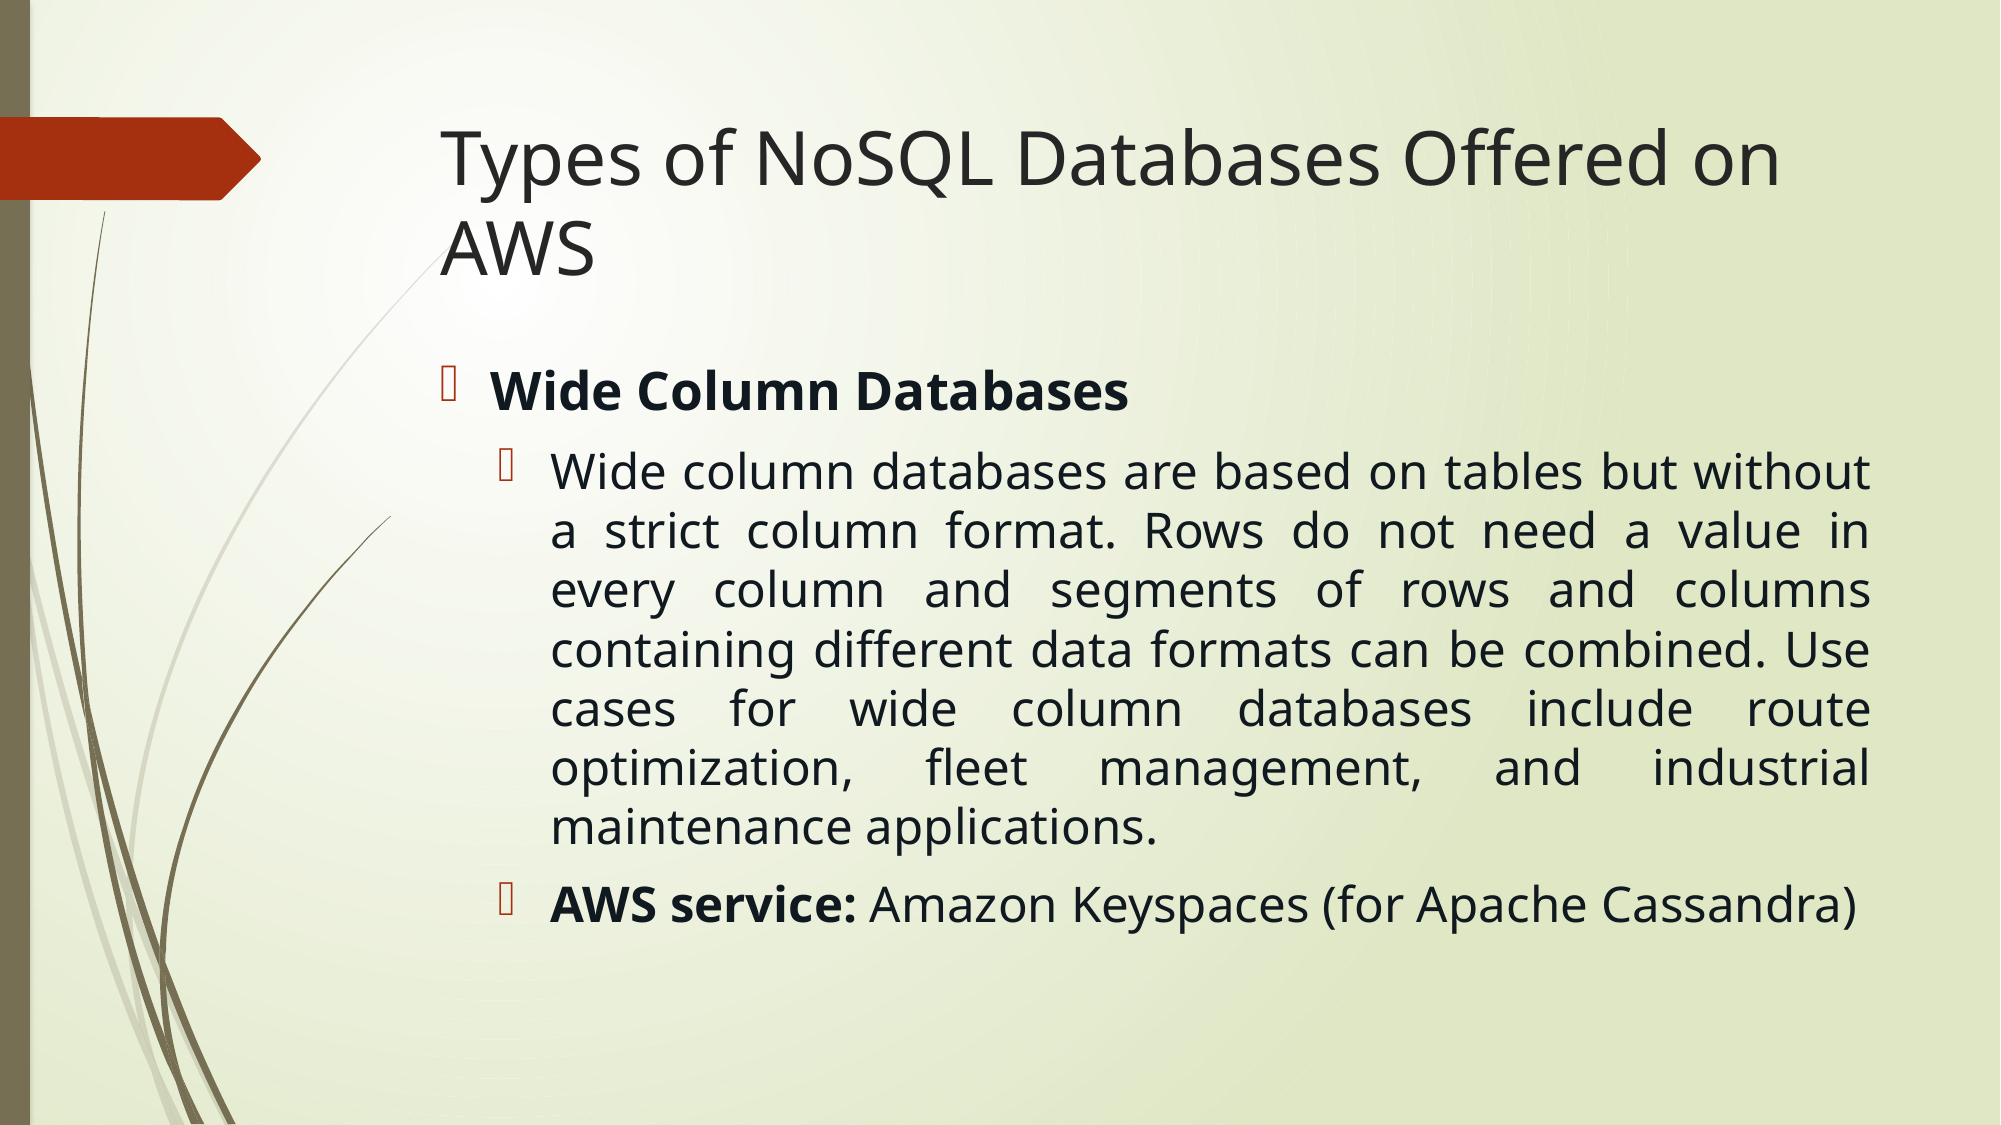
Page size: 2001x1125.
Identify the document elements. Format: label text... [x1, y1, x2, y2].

title Types of NoSQL Databases Offered on AWS [425, 102, 1888, 313]
list Wide Column Databases Wide column databases are based on tables but without a strict column format. Rows do not need a value in every column and segments of rows and columns containing different data formats can be combined. Use cases for wide column databases include route optimization, fleet management, and industrial maintenance applications. AWS service: Amazon Keyspaces (for Apache Cassandra) [424, 350, 1888, 970]
